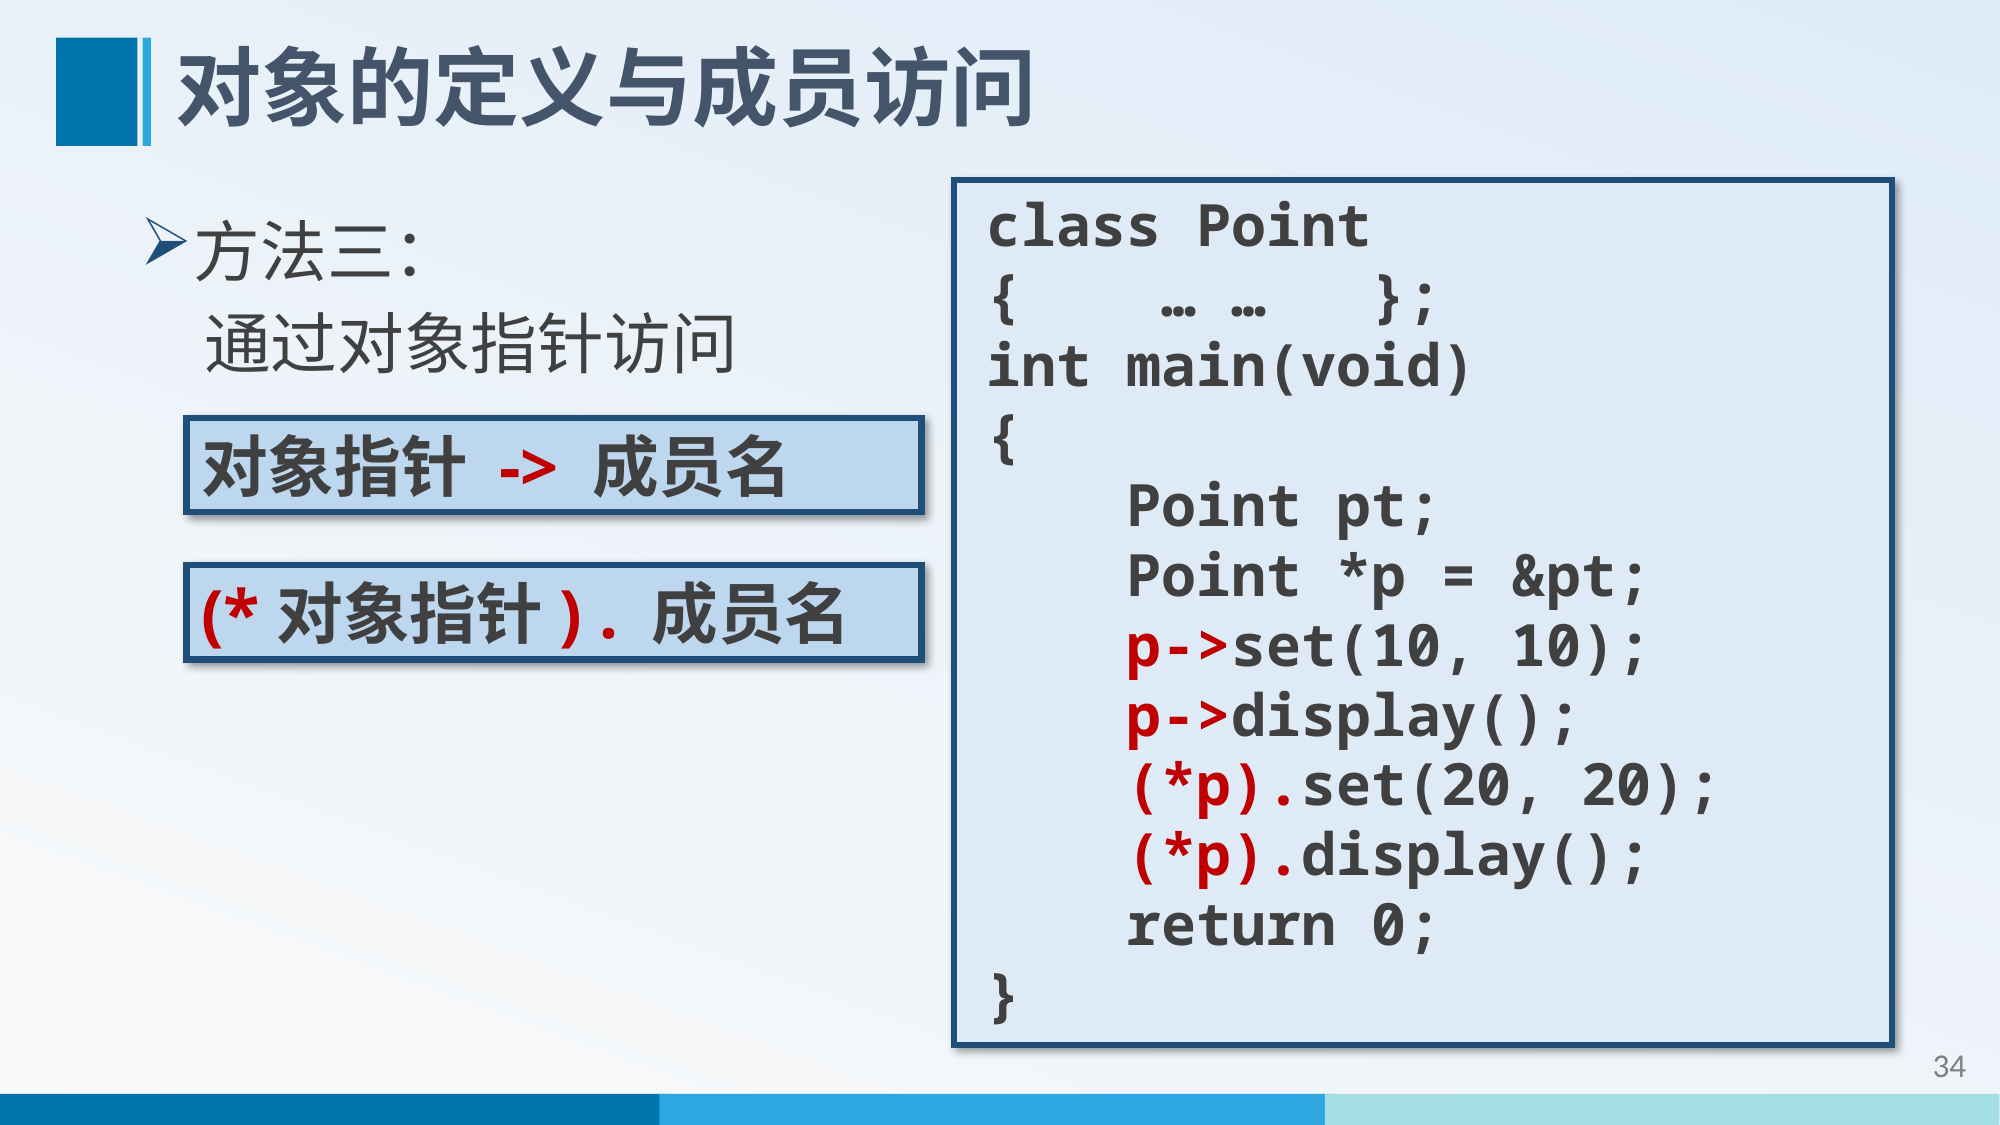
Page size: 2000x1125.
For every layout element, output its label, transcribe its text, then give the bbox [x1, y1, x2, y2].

title 对象的定义与成员访问 [160, 37, 1791, 146]
text_box class Point { … … }; int main(void) { Point pt; Point *p = &pt; p->set(10, 10); p->display(); (*p).set(20, 20); (*p).display(); return 0; } [953, 179, 1893, 1046]
text_box 方法三： 通过对象指针访问 [125, 178, 890, 401]
text_box (*对象指针) . 成员名 [185, 564, 922, 660]
text_box 对象指针 -> 成员名 [185, 417, 922, 513]
